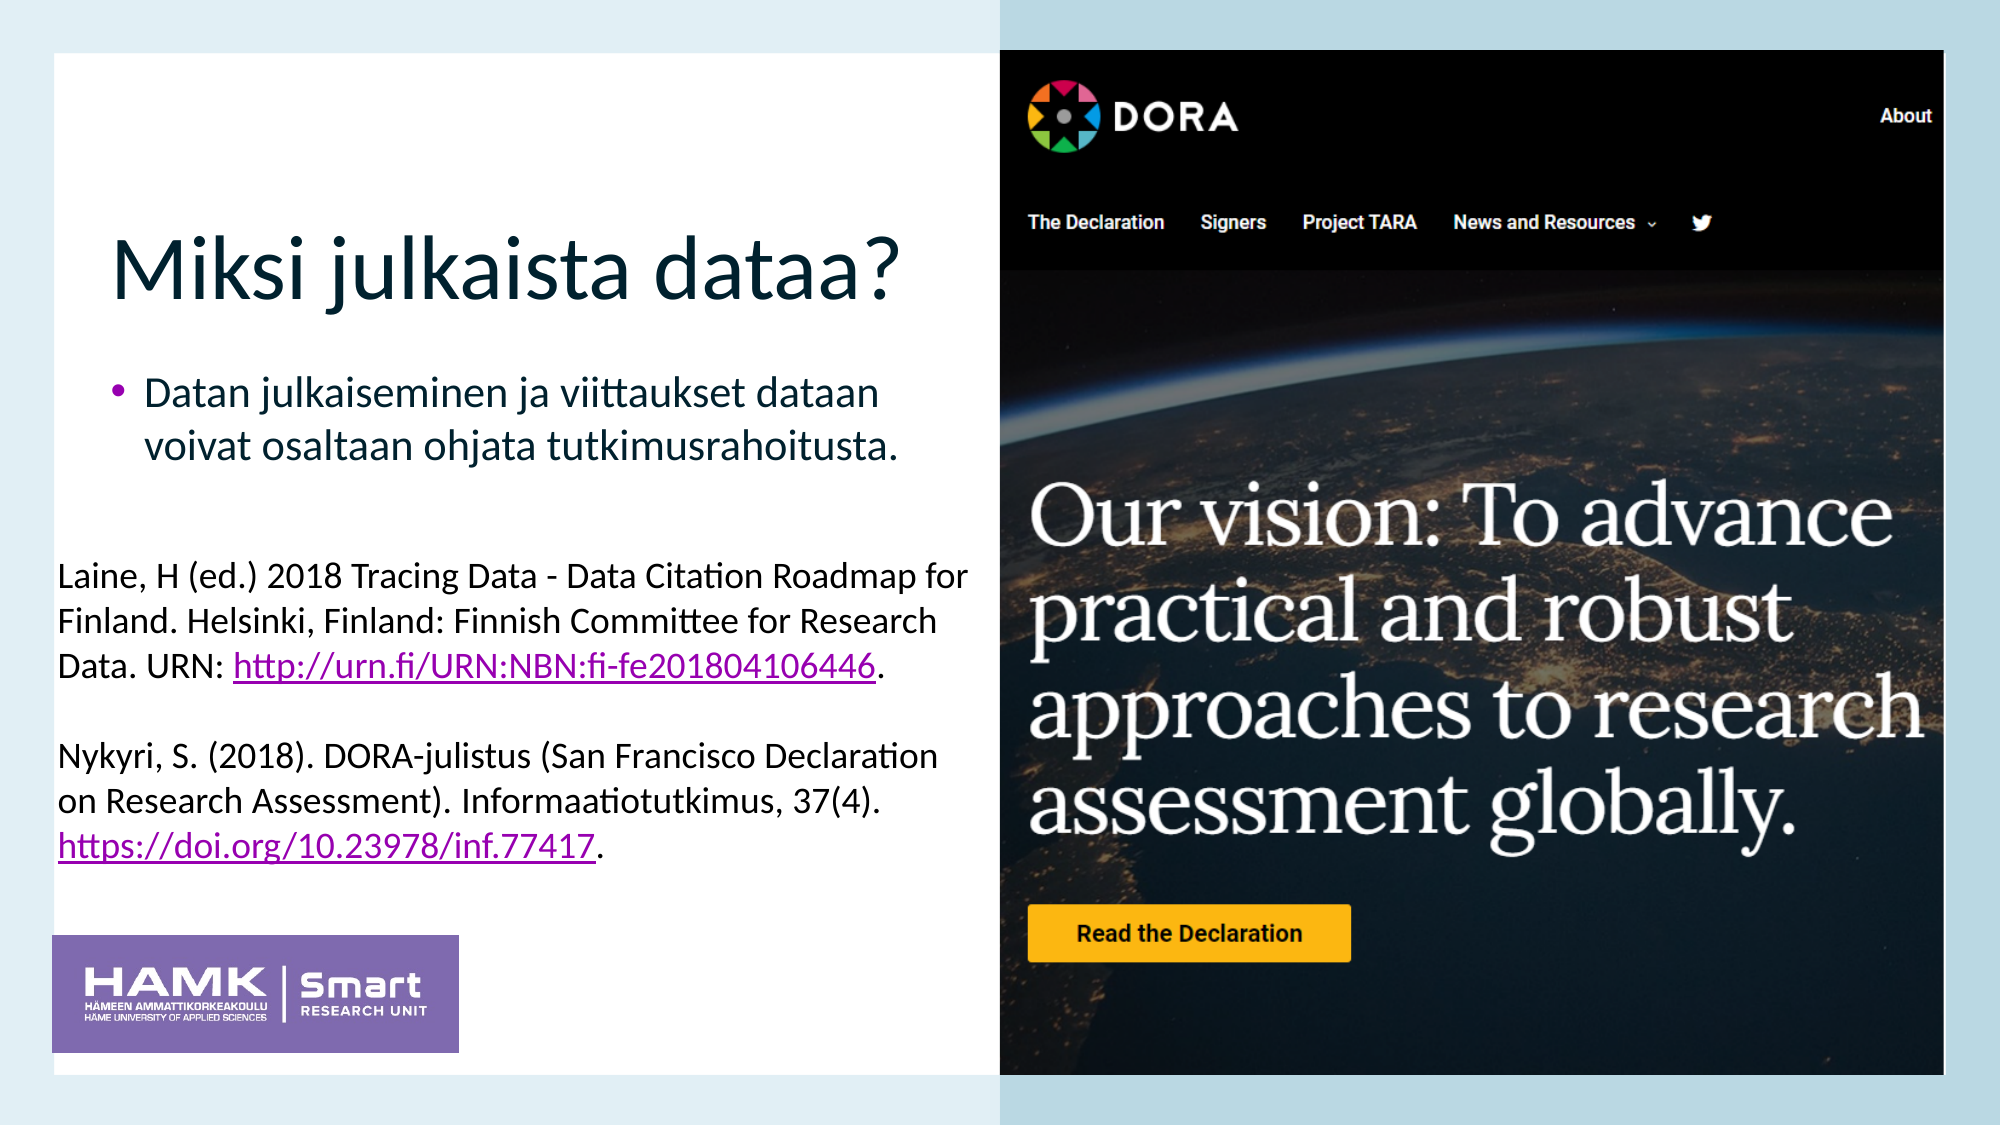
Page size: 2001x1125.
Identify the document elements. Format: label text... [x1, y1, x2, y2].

list Datan julkaiseminen ja viittaukset dataan voivat osaltaan ohjata tutkimusrahoitusta. [95, 355, 937, 528]
picture [0, 0, 2000, 1125]
title Miksi julkaista dataa? [95, 109, 937, 327]
text_box Laine, H (ed.) 2018 Tracing Data - Data Citation Roadmap for Finland. Helsinki, Finland: Finnish Committee for Research Data. URN: http://urn.fi/URN:NBN:fi-fe201804106446. Nykyri, S. (2018). DORA-julistus (San Francisco Declaration on Research Assessment). Informaatiotutkimus, 37(4). https://doi.org/10.23978/inf.77417. [42, 543, 989, 919]
